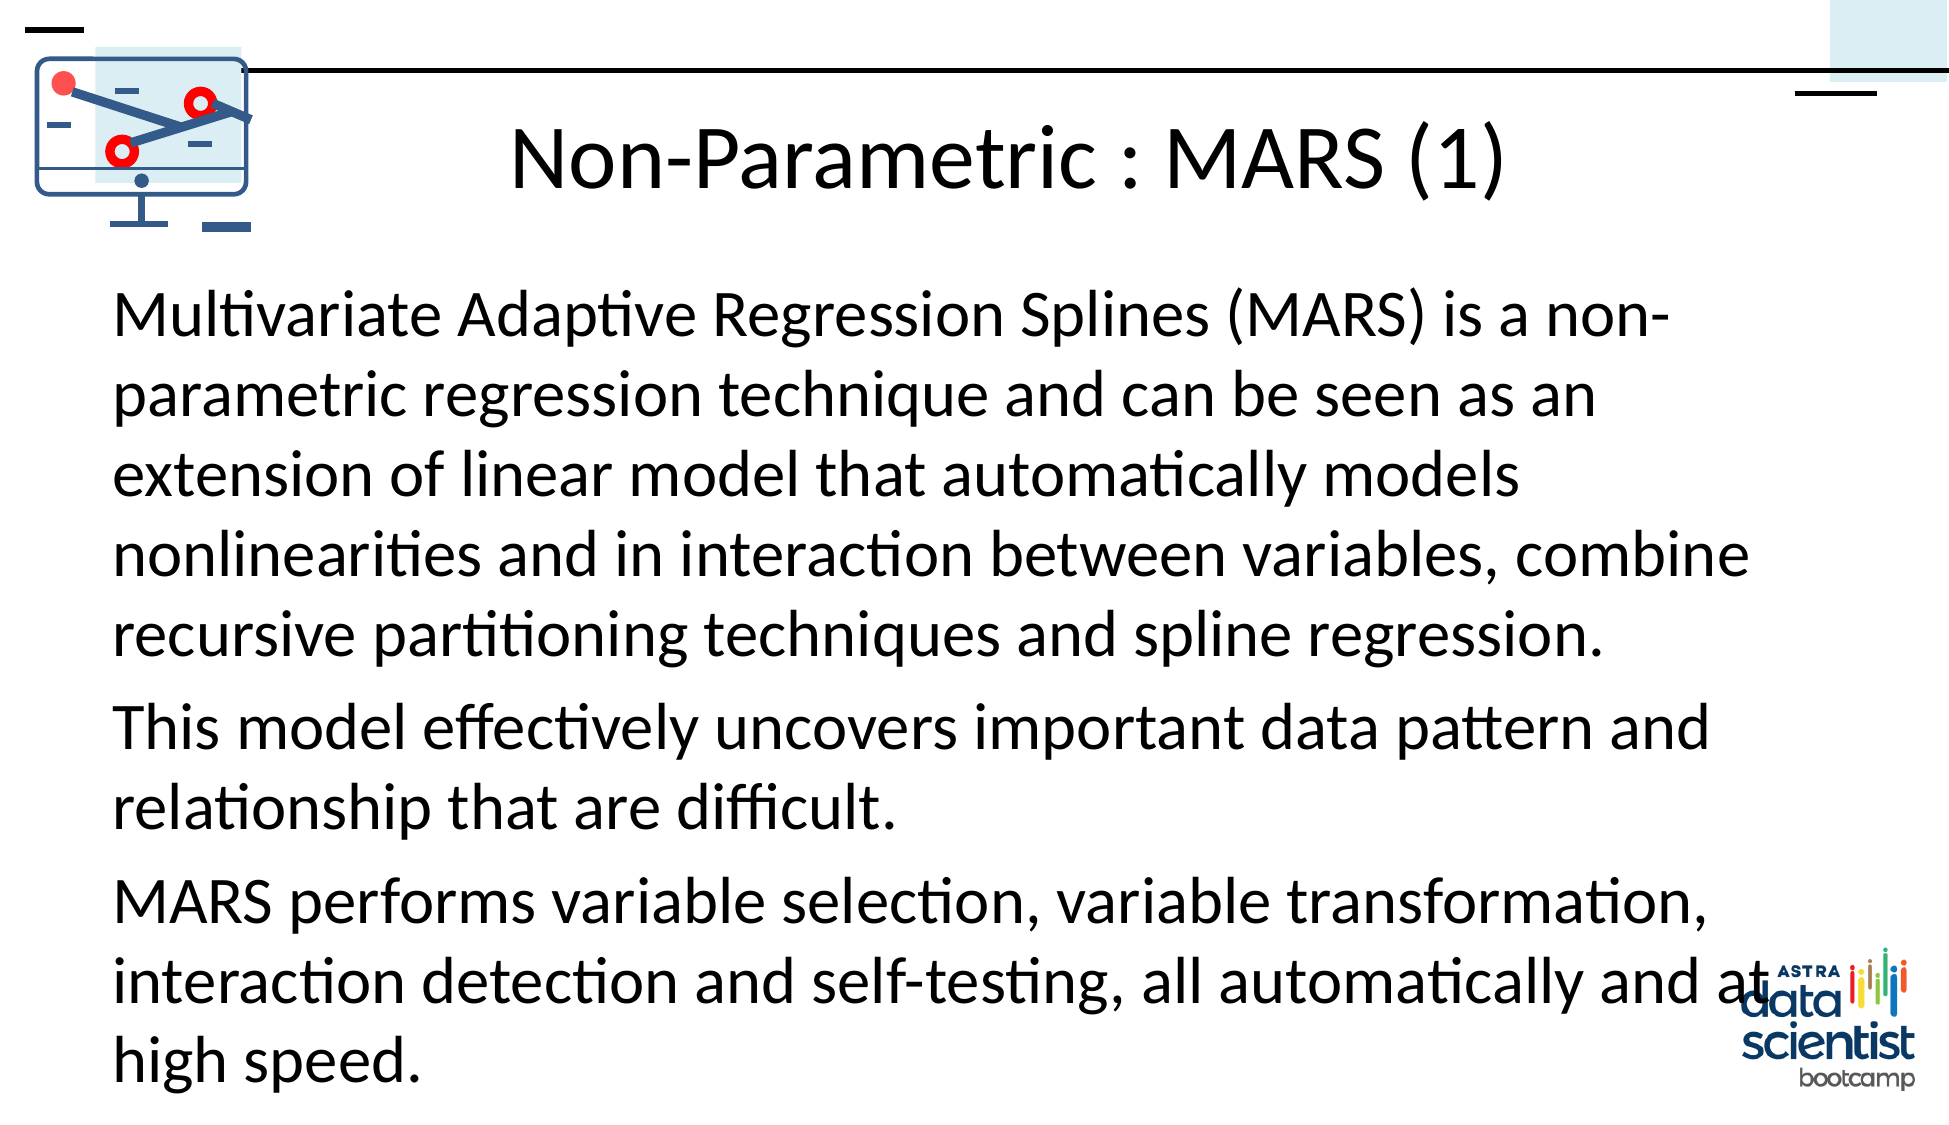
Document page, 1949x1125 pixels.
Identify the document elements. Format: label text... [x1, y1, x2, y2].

list Multivariate Adaptive Regression Splines (MARS) is a non-parametric regression technique and can be seen as an extension of linear model that automatically models nonlinearities and in interaction between variables, combine recursive partitioning techniques and spline regression. This model effectively uncovers important data pattern and relationship that are difficult. MARS performs variable selection, variable transformation, interaction detection and self-testing, all automatically and at high speed. [97, 262, 1852, 1005]
title Non-Parametric : MARS (1) [271, 70, 1748, 233]
picture [1724, 937, 1931, 1106]
